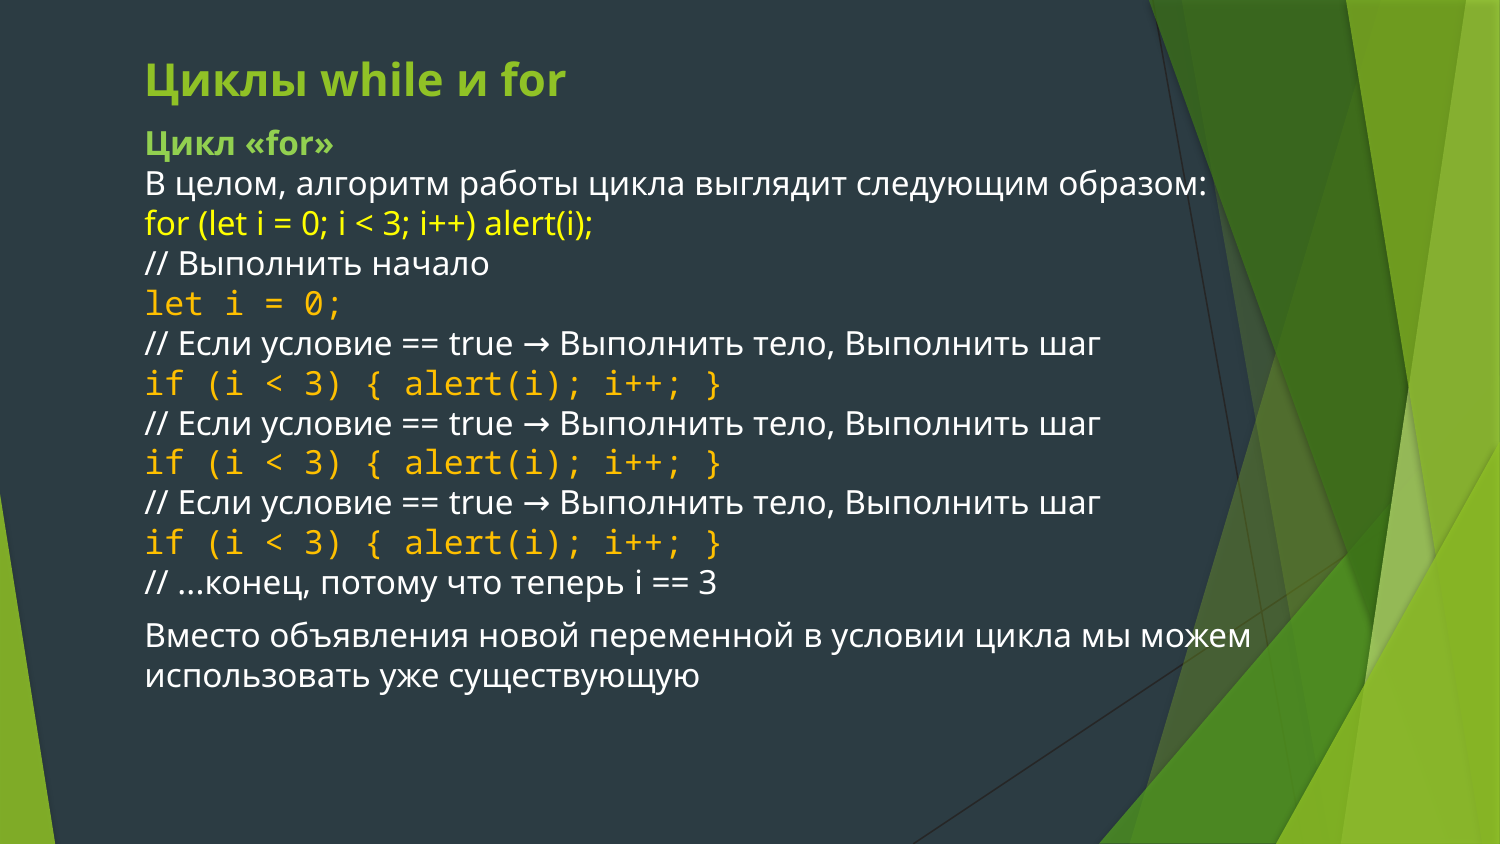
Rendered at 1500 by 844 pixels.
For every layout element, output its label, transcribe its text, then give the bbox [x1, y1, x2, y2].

text_box Цикл «for» В целом, алгоритм работы цикла выглядит следующим образом: for (let i = 0; i < 3; i++) alert(i); // Выполнить начало let i = 0; // Если условие == true → Выполнить тело, Выполнить шаг if (i < 3) { alert(i); i++; } // Если условие == true → Выполнить тело, Выполнить шаг if (i < 3) { alert(i); i++; } // Если условие == true → Выполнить тело, Выполнить шаг if (i < 3) { alert(i); i++; } // ...конец, потому что теперь i == 3 Вместо объявления новой переменной в условии цикла мы можем использовать уже существующую [129, 114, 1424, 800]
title Циклы while и for [128, 43, 597, 127]
